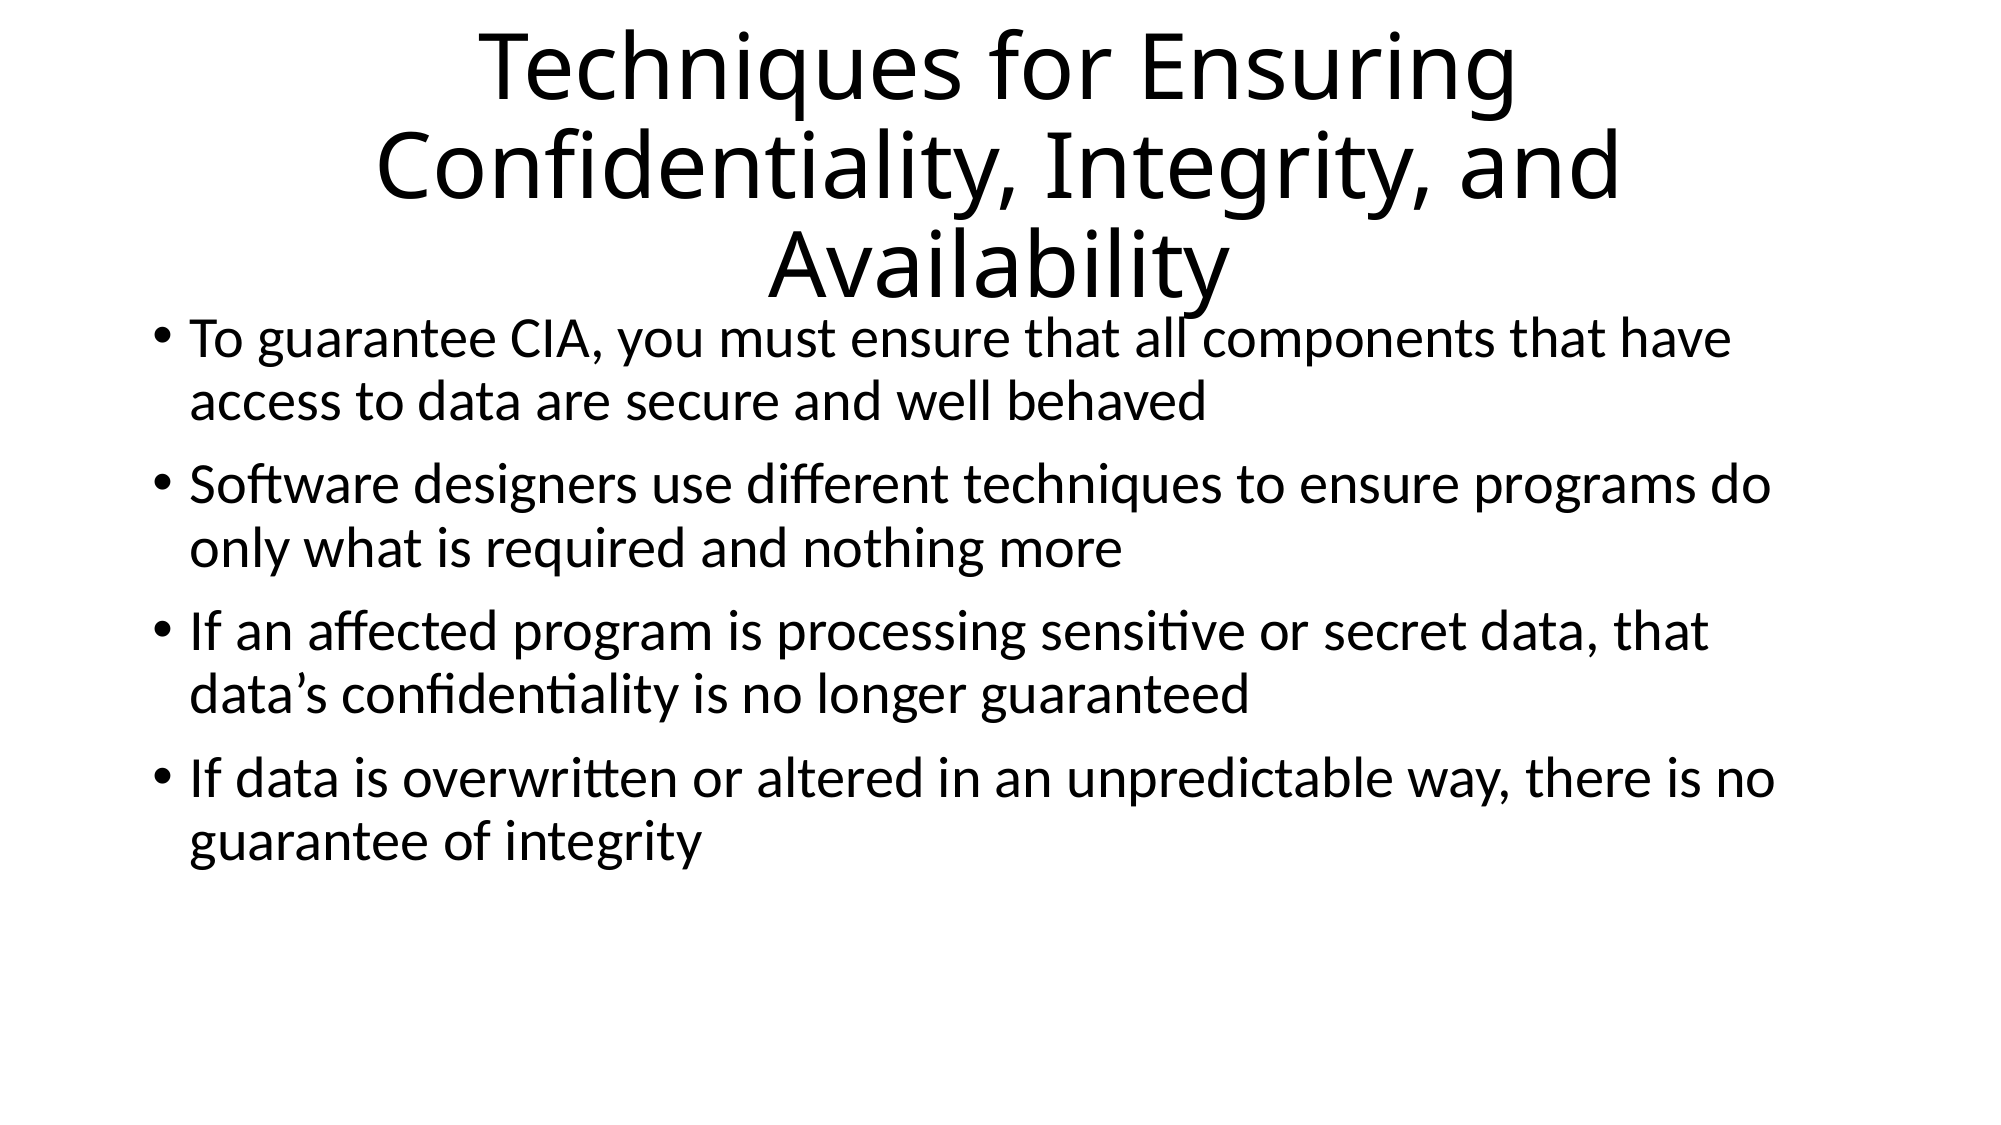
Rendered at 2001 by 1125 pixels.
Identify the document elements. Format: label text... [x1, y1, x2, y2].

list To guarantee CIA, you must ensure that all components that have access to data are secure and well behaved Software designers use different techniques to ensure programs do only what is required and nothing more If an affected program is processing sensitive or secret data, that data’s confidentiality is no longer guaranteed If data is overwritten or altered in an unpredictable way, there is no guarantee of integrity [137, 299, 1863, 1014]
title Techniques for Ensuring Confidentiality, Integrity, and Availability [137, 59, 1863, 278]
